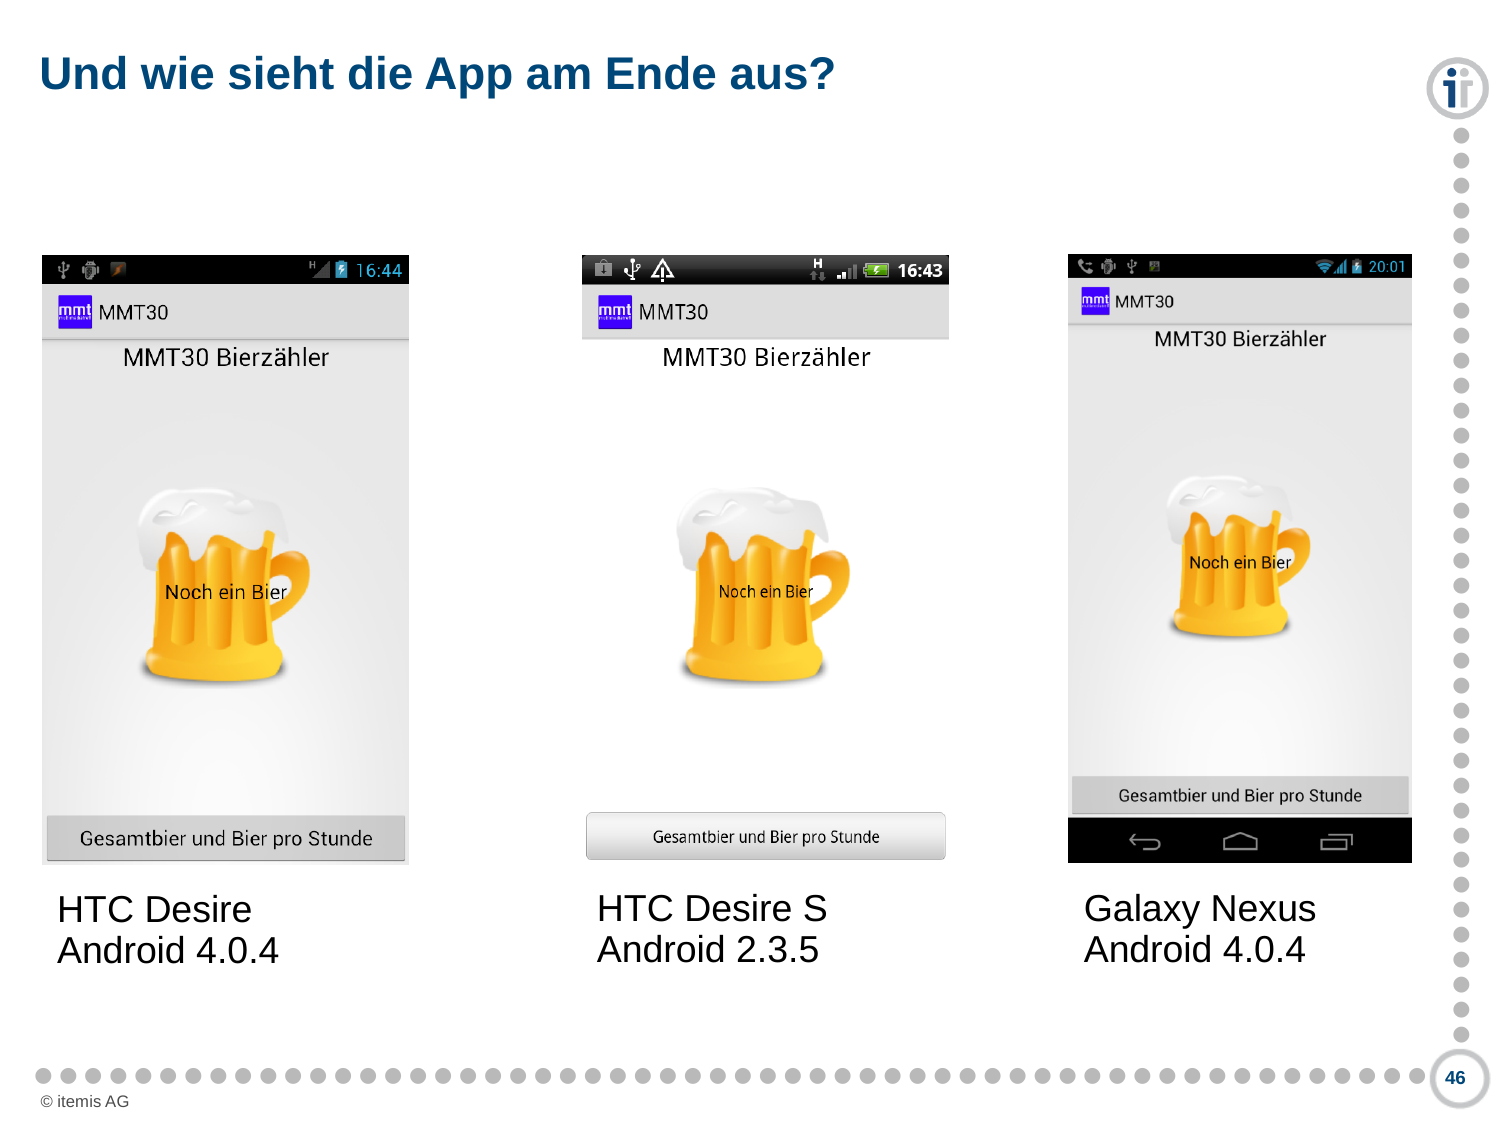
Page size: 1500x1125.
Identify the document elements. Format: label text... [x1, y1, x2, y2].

slide_number 46 [1428, 1067, 1493, 1095]
picture [1426, 1046, 1492, 1112]
picture [1425, 55, 1490, 121]
picture [1068, 254, 1412, 864]
text_box HTC Desire Android 4.0.4 [42, 881, 361, 980]
picture [42, 255, 409, 866]
title Und wie sieht die App am Ende aus? [39, 48, 1412, 132]
picture [581, 255, 949, 866]
text_box Galaxy Nexus Android 4.0.4 [1068, 880, 1341, 979]
text_box HTC Desire S Android 2.3.5 [582, 880, 901, 979]
